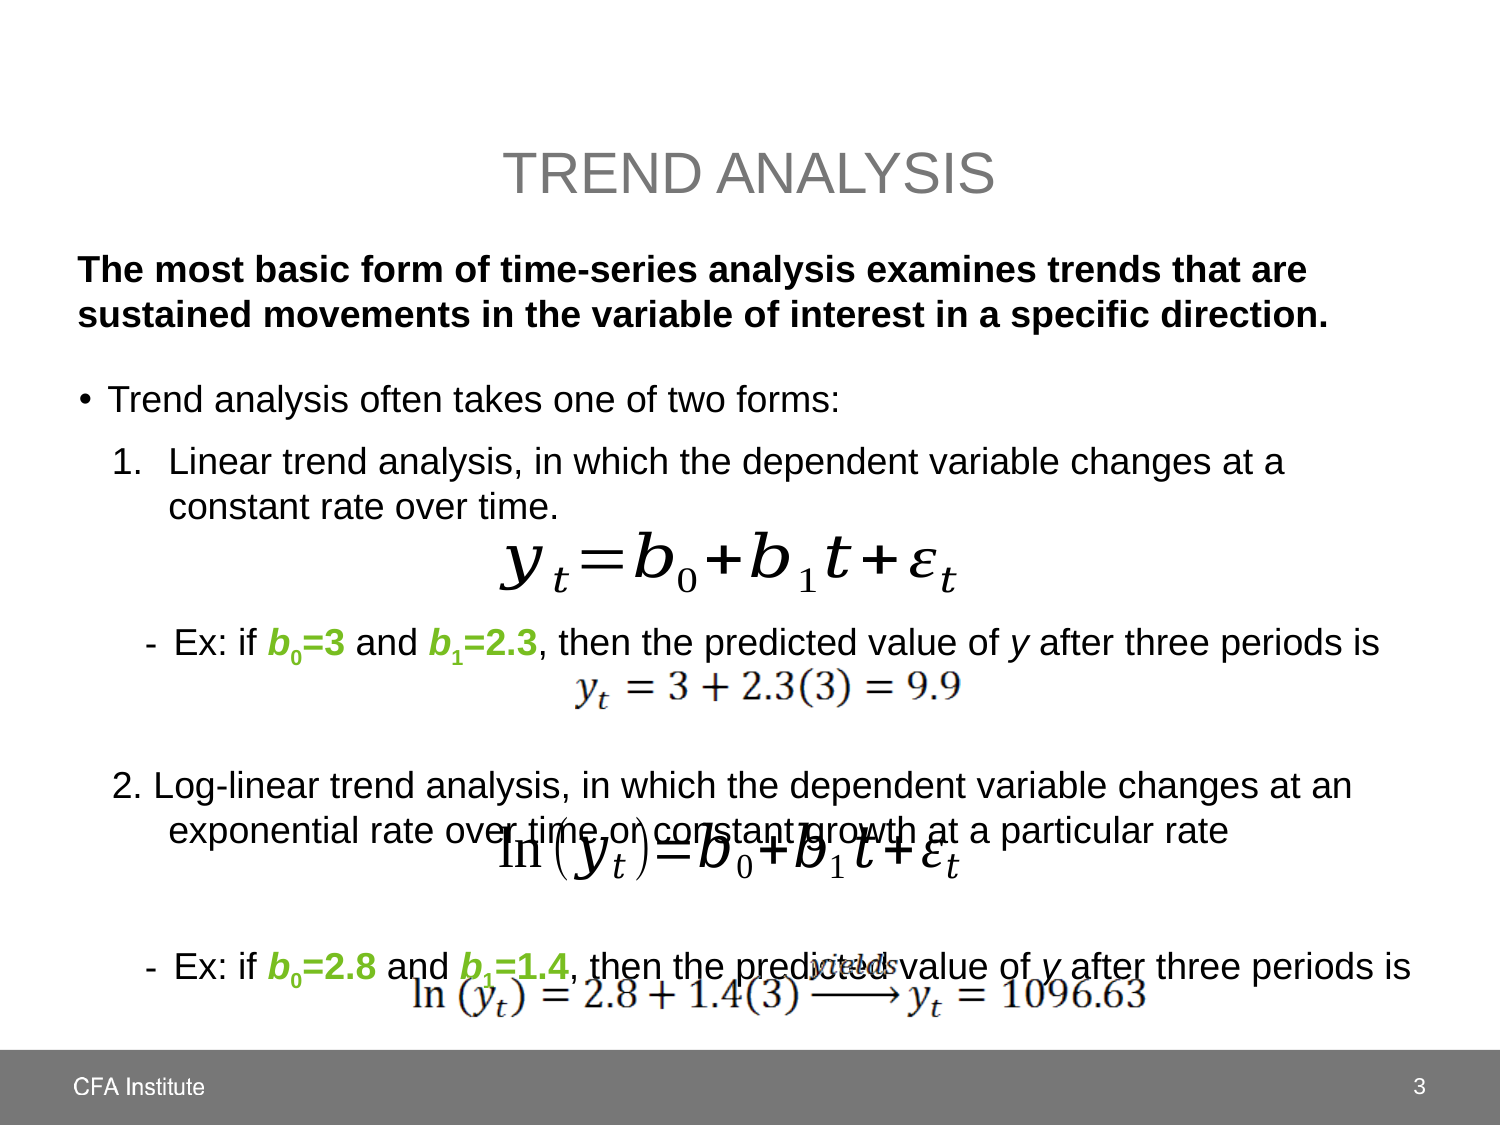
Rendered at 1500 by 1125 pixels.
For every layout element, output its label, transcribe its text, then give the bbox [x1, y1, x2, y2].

picture [74, 1077, 204, 1095]
list The most basic form of time-series analysis examines trends that are sustained movements in the variable of interest in a specific direction. [62, 237, 1438, 350]
slide_number 3 [1312, 1055, 1442, 1116]
picture [411, 949, 1148, 1027]
list Trend analysis often takes one of two forms: Linear trend analysis, in which the dependent variable changes at a constant rate over time. Ex: if b0=3 and b1=2.3, then the predicted value of y after three periods is 2. Log-linear trend analysis, in which the dependent variable changes at an exponential rate over time or constant growth at a particular rate Ex: if b0=2.8 and b1=1.4, then the predicted value of y after three periods is [62, 367, 1437, 1013]
title Trend analysis [62, 24, 1437, 213]
picture [574, 661, 962, 720]
